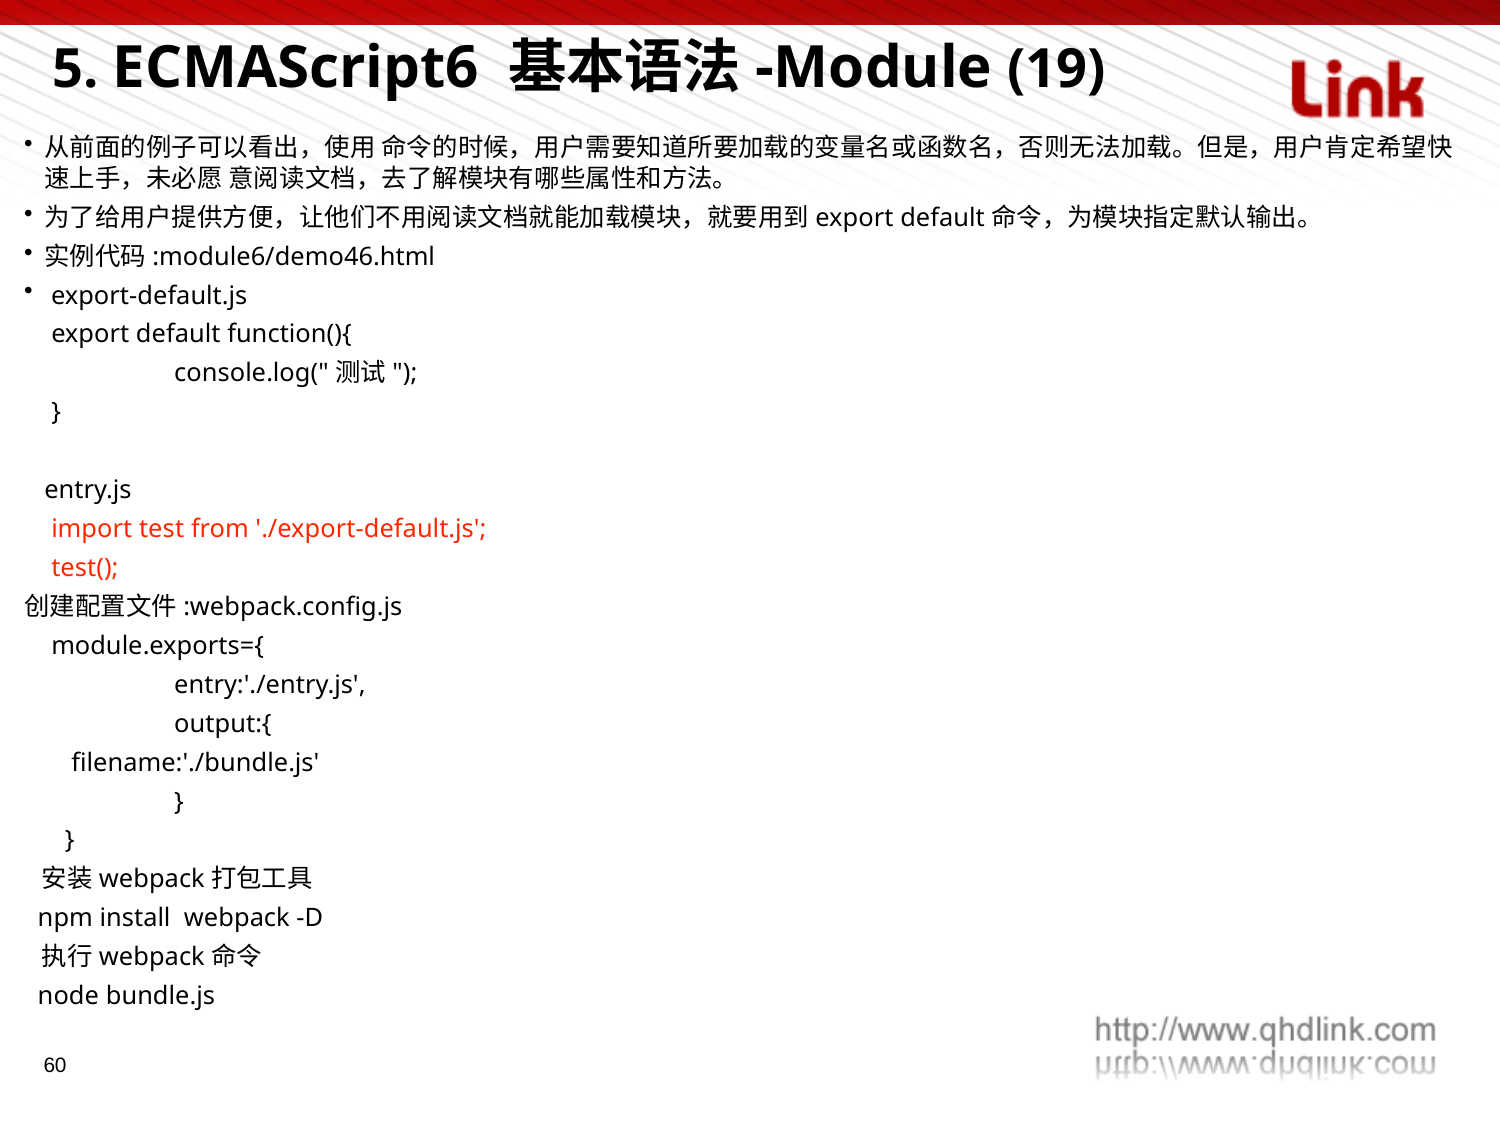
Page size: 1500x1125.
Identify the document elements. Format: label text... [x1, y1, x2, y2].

picture [0, 0, 1500, 1125]
title 5. ECMAScript6 基本语法-Module (19) [51, 36, 1478, 144]
list 从前面的例子可以看出，使用 命令的时候，用户需要知道所要加载的变量名或函数名，否则无法加载。但是，用户肯定希望快速上手，未必愿 意阅读文档，去了解模块有哪些属性和方法。 为了给用户提供方便，让他们不用阅读文档就能加载模块，就要用到export default命令，为模块指定默认输出。 实例代码:module6/demo46.html export-default.js export default function(){ console.log("测试"); } entry.js import test from './export-default.js'; test(); 创建配置文件:webpack.config.js module.exports={ entry:'./entry.js', output:{ filename:'./bundle.js' } } 安装webpack打包工具 npm install webpack -D 执行webpack命令 node bundle.js [23, 130, 1477, 1125]
